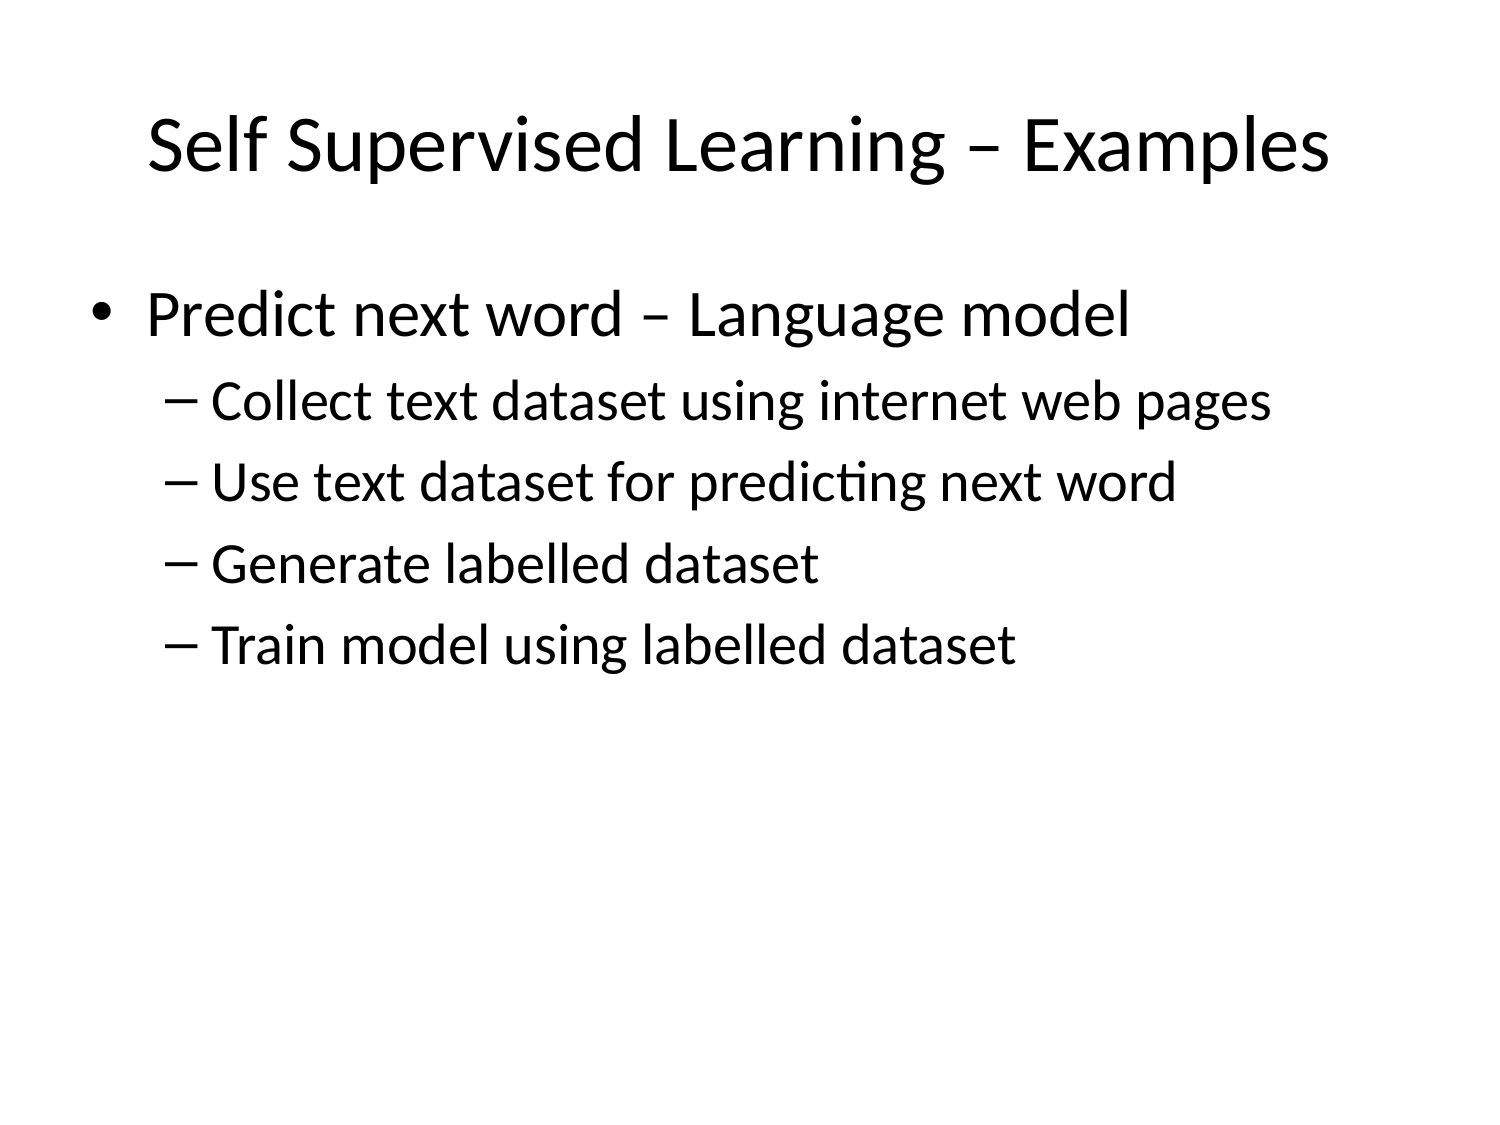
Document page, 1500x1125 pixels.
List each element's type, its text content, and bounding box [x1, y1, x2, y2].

list Predict next word – Language model Collect text dataset using internet web pages Use text dataset for predicting next word Generate labelled dataset Train model using labelled dataset [75, 262, 1425, 1005]
title Self Supervised Learning – Examples [75, 45, 1425, 233]
